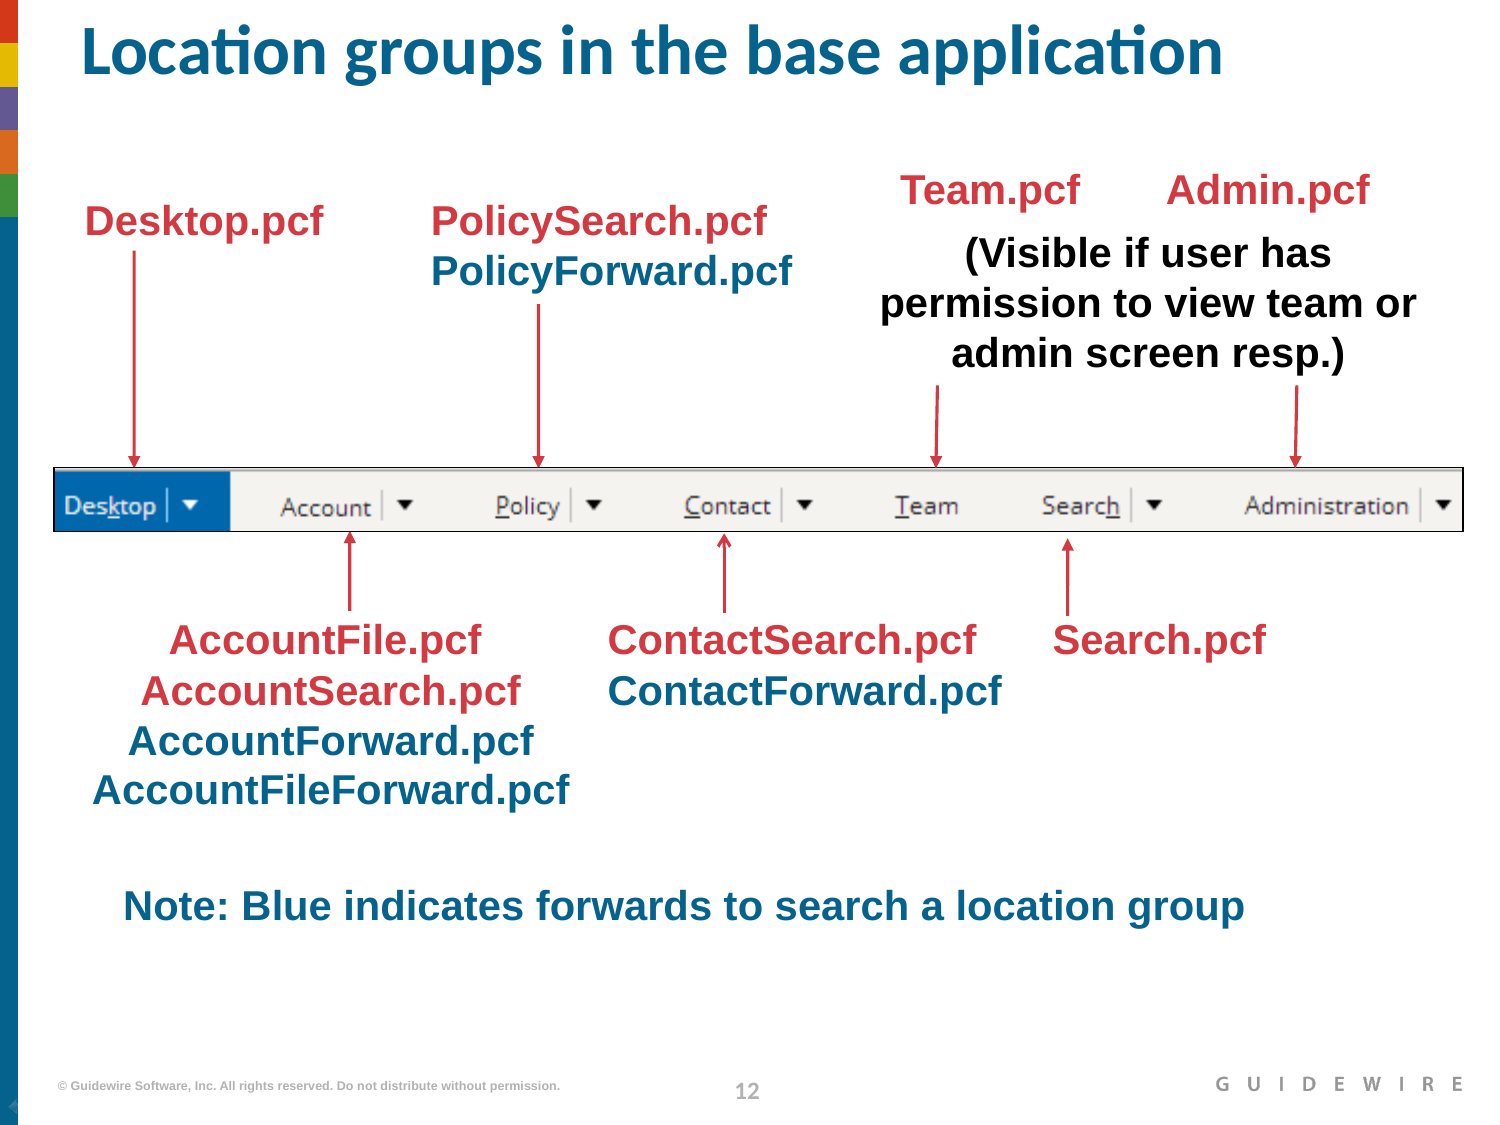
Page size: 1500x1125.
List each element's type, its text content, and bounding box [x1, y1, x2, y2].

text_box Search.pcf [1024, 613, 1297, 664]
text_box Note: Blue indicates forwards to search a location group [123, 879, 1247, 930]
text_box AccountFile.pcf AccountSearch.pcf AccountForward.pcf AccountFileForward.pcf [43, 613, 618, 814]
text_box [532, 304, 545, 466]
text_box [343, 539, 356, 611]
text_box [1289, 385, 1302, 466]
text_box Desktop.pcf [58, 193, 350, 244]
text_box [929, 385, 943, 466]
text_box PolicySearch.pcf PolicyForward.pcf [430, 193, 806, 294]
text_box Admin.pcf [1149, 162, 1459, 213]
picture [54, 468, 1463, 531]
picture [0, 0, 18, 216]
text_box [1061, 539, 1074, 616]
text_box Team.pcf [832, 162, 1149, 263]
picture [10, 1101, 18, 1111]
picture [1215, 1073, 1480, 1096]
text_box ContactSearch.pcf ContactForward.pcf [607, 613, 1024, 714]
text_box (Visible if user has permission to view team or admin screen resp.) [852, 218, 1445, 384]
text_box [127, 250, 141, 466]
title Location groups in the base application [81, 19, 1446, 142]
